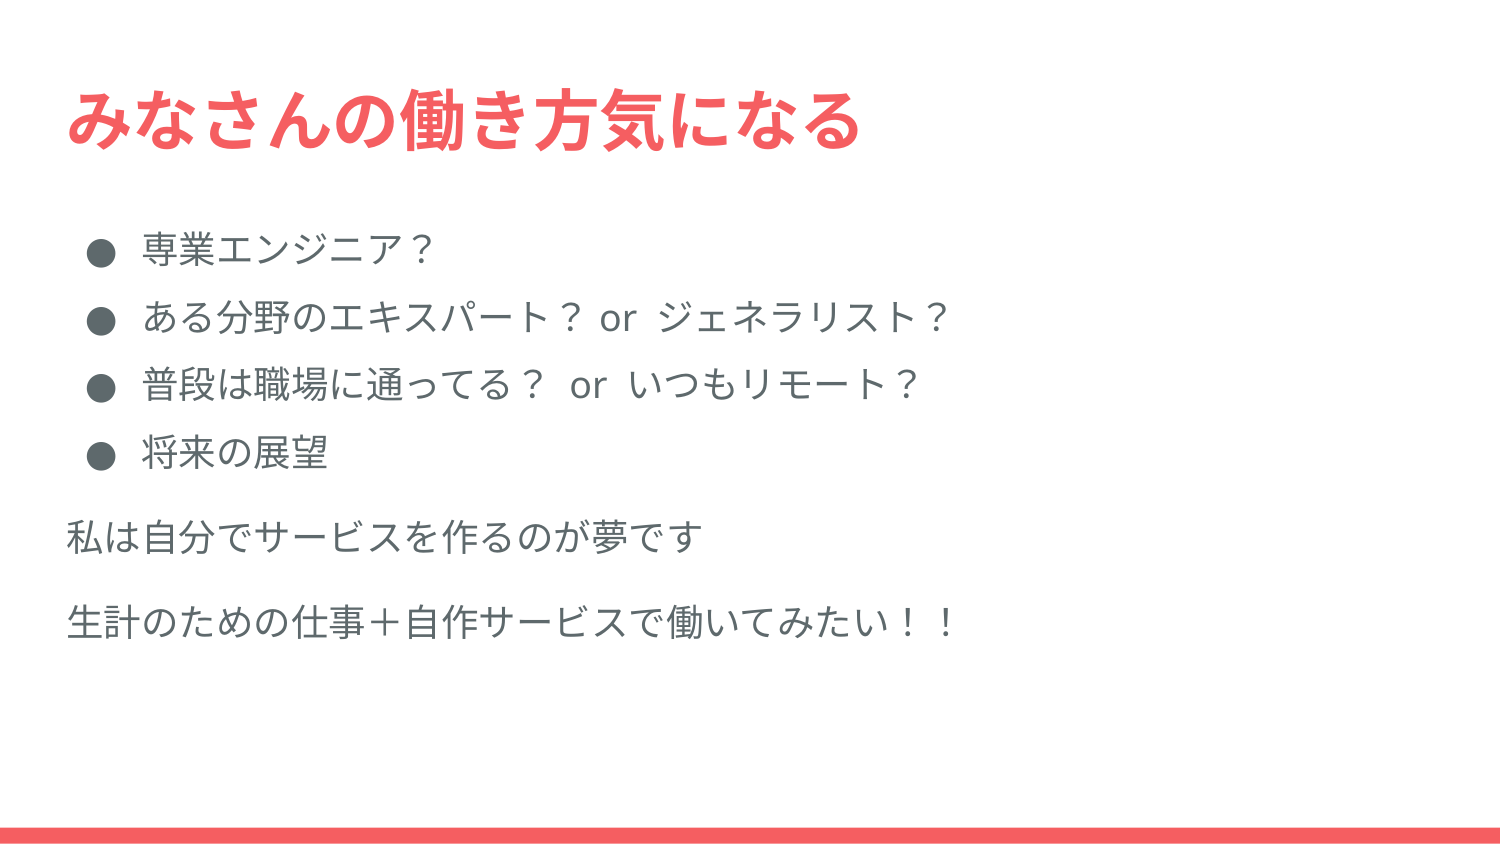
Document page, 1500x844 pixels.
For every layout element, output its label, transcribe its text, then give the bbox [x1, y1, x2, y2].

title みなさんの働き方気になる [51, 64, 1449, 167]
list 専業エンジニア？ ある分野のエキスパート？or ジェネラリスト？ 普段は職場に通ってる？ or いつもリモート？ 将来の展望 私は自分でサービスを作るのが夢です 生計のための仕事＋自作サービスで働いてみたい！！ [51, 189, 1449, 750]
